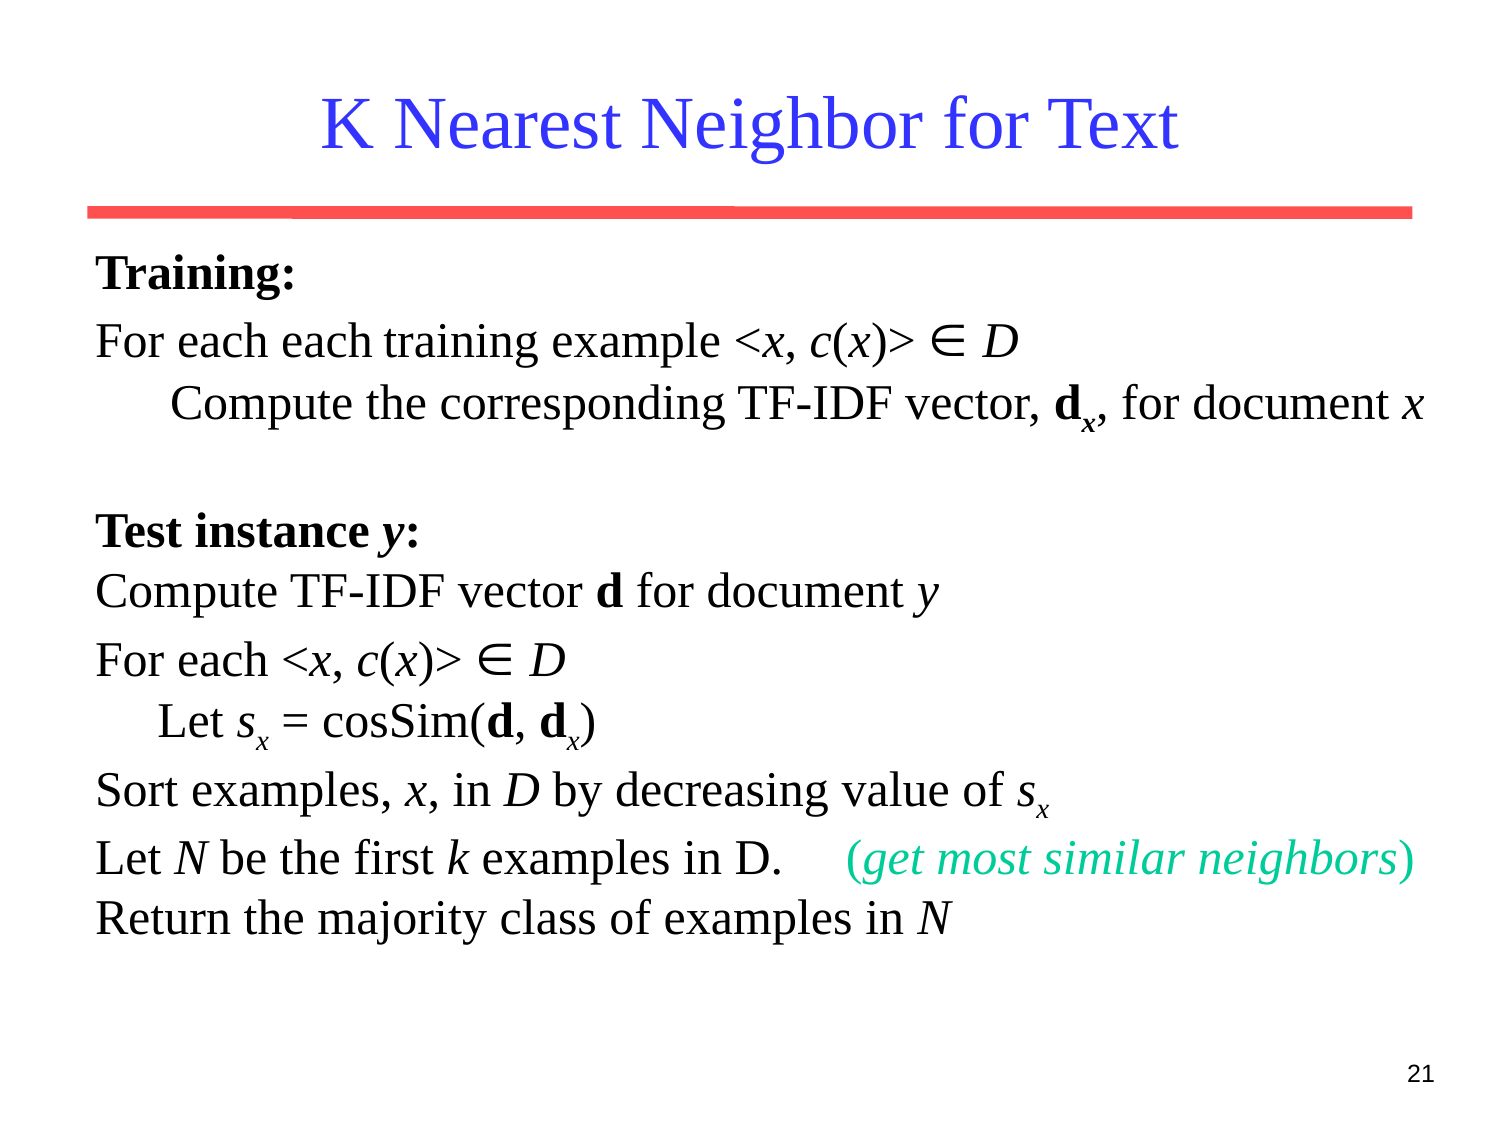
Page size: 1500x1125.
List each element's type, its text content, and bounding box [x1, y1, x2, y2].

text_box Training: For each each training example <x, c(x)>  D Compute the corresponding TF-IDF vector, dx, for document x Test instance y: Compute TF-IDF vector d for document y For each <x, c(x)>  D Let sx = cosSim(d, dx) Sort examples, x, in D by decreasing value of sx Let N be the first k examples in D. (get most similar neighbors) Return the majority class of examples in N [80, 231, 1440, 1062]
title K Nearest Neighbor for Text [112, 37, 1388, 200]
slide_number 21 [1137, 1049, 1451, 1125]
